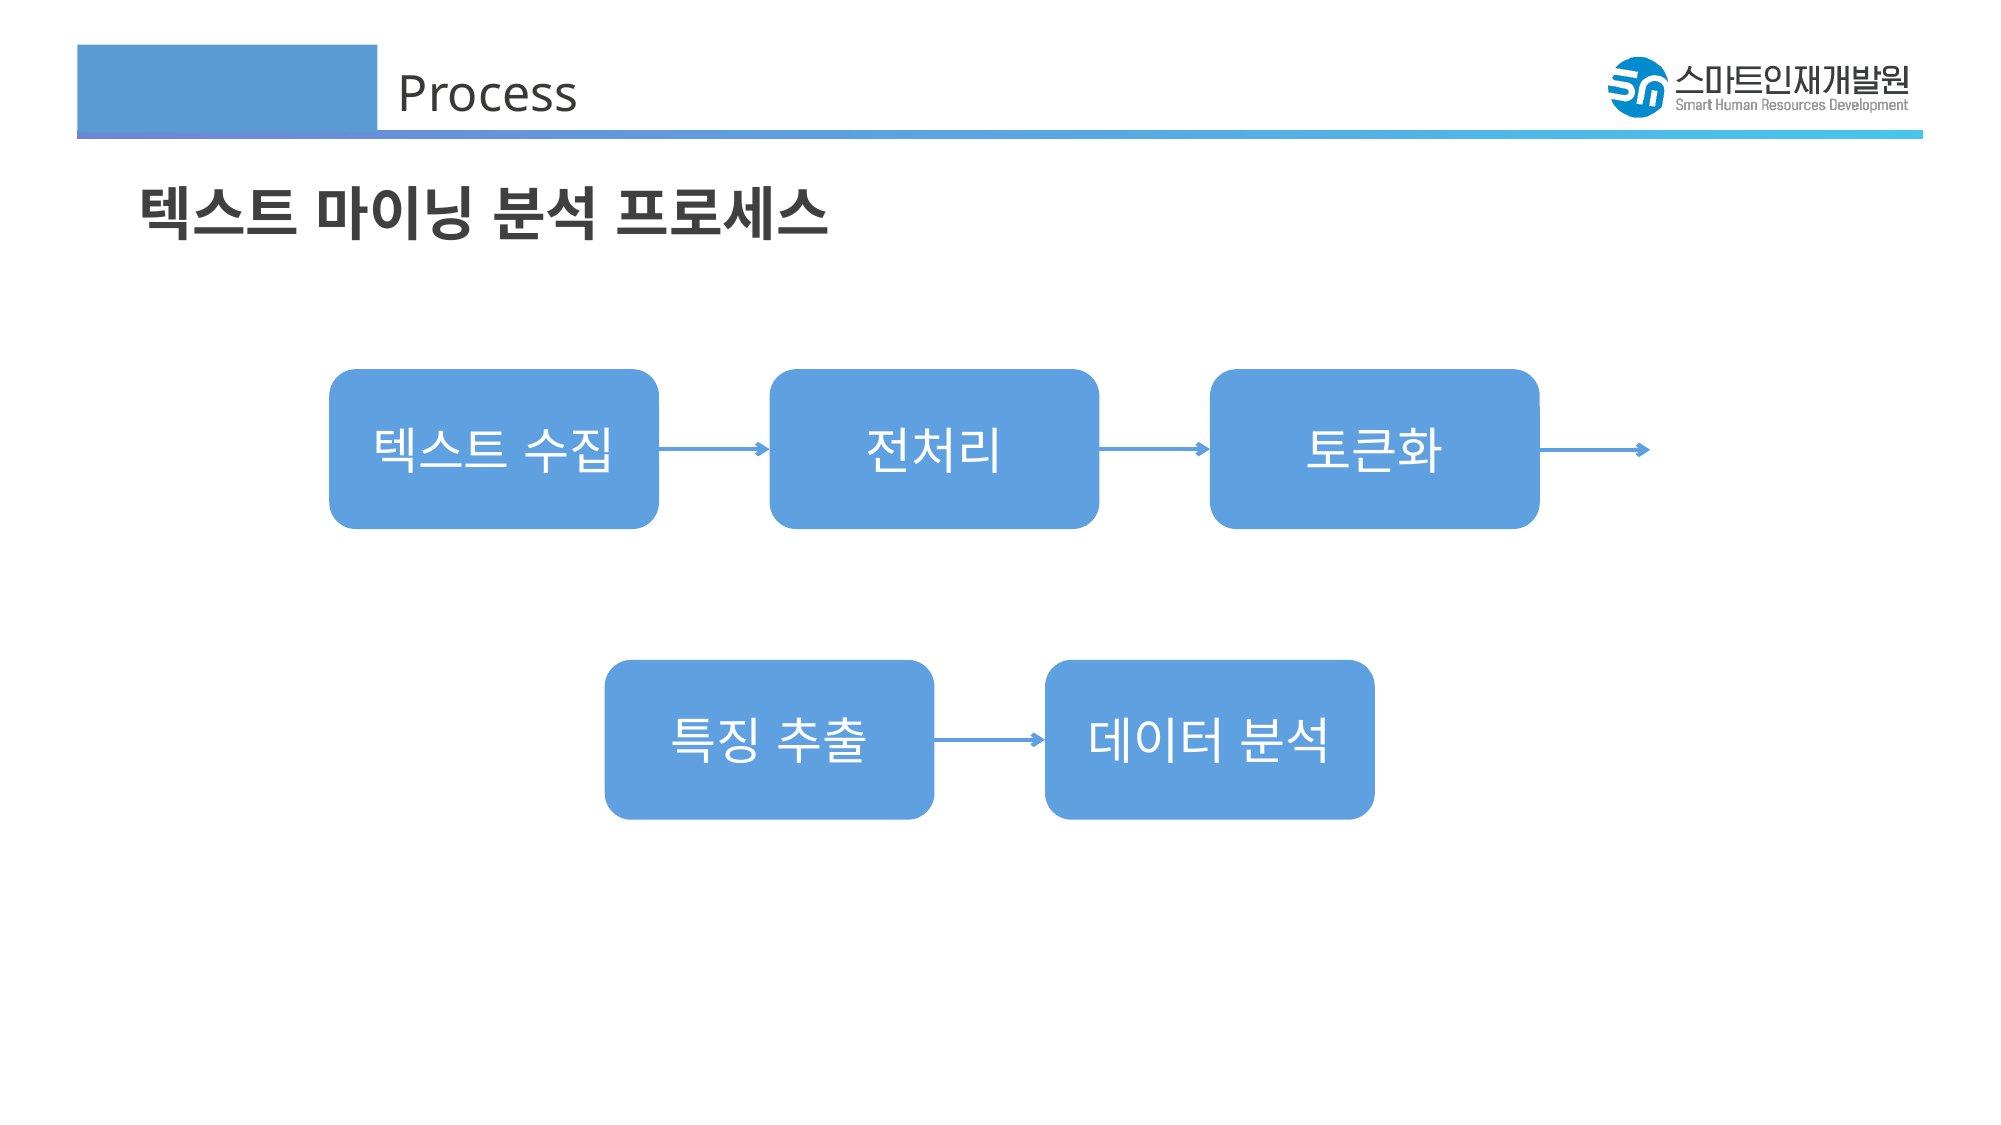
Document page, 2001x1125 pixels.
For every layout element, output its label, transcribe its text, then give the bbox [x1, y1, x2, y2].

text_box 텍스트 수집 [328, 368, 661, 531]
text_box 데이터 분석 [1044, 658, 1376, 821]
text_box 전처리 [768, 368, 1101, 531]
text_box 토큰화 [1208, 368, 1541, 531]
text_box 특징 추출 [603, 658, 936, 821]
text_box Process [383, 53, 759, 129]
text_box 텍스트 마이닝 분석 프로세스 [124, 169, 845, 255]
picture [77, 44, 1923, 139]
